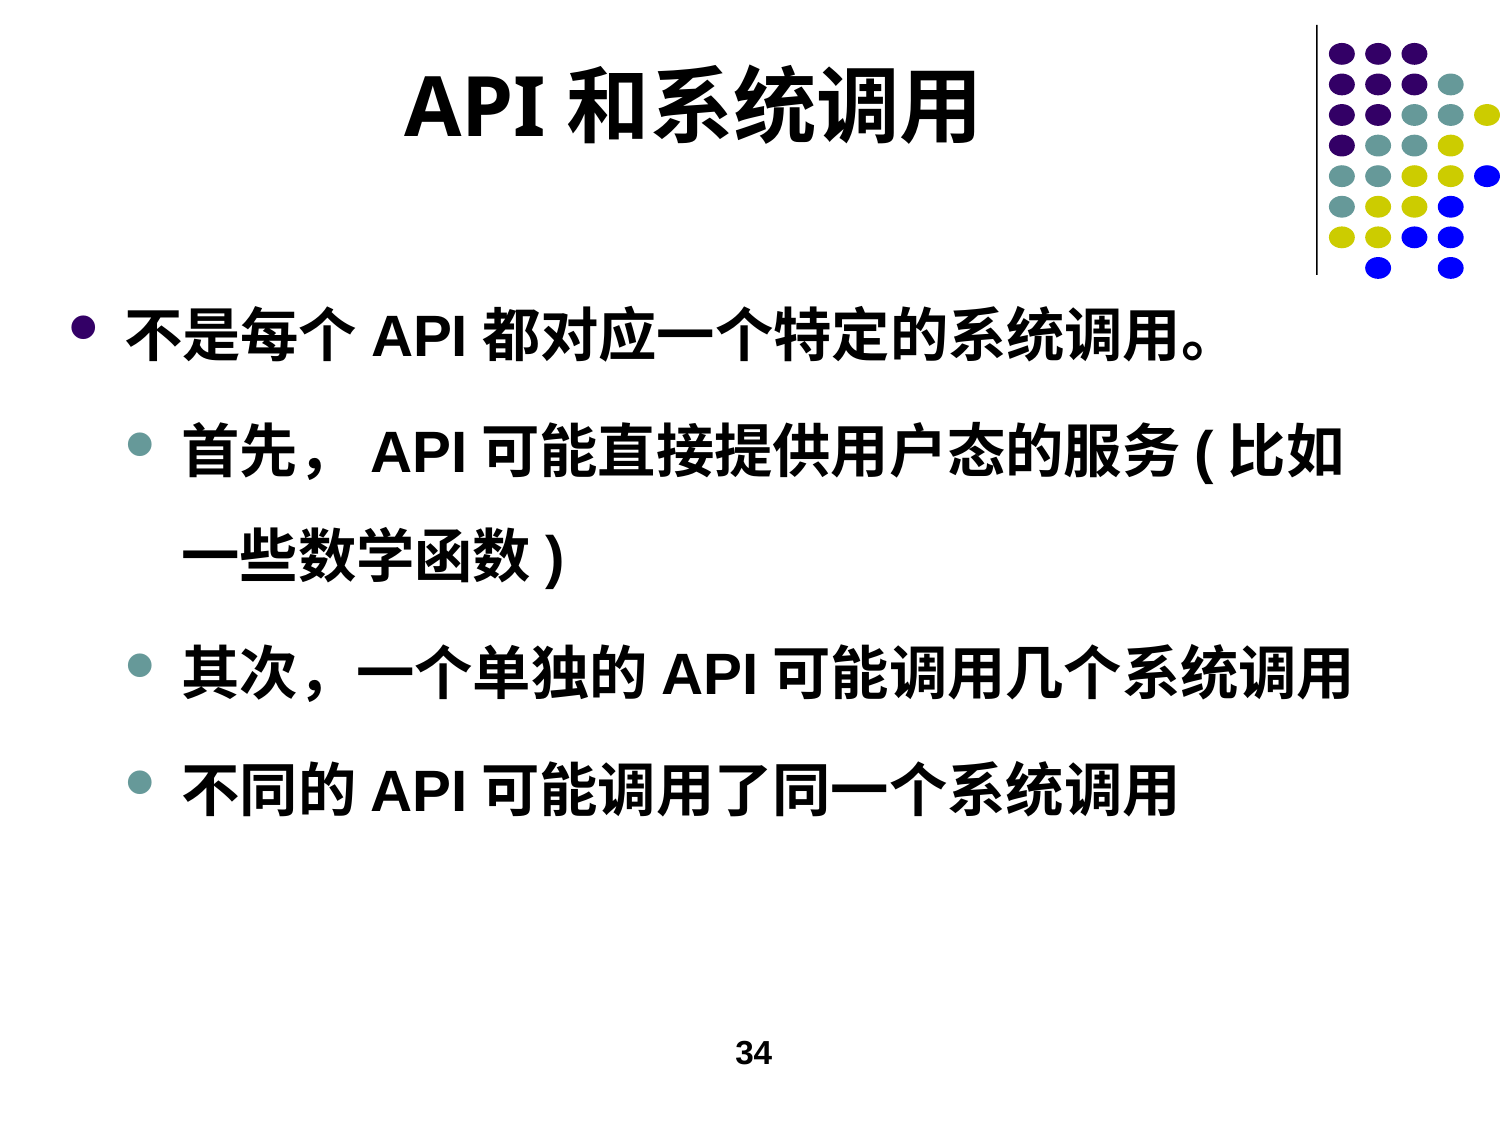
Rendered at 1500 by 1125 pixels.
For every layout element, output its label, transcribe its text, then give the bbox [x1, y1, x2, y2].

title API和系统调用 [74, 19, 1313, 162]
list 不是每个API都对应一个特定的系统调用。 首先，API可能直接提供用户态的服务(比如一些数学函数) 其次，一个单独的API可能调用几个系统调用 不同的API可能调用了同一个系统调用 [52, 255, 1404, 980]
slide_number 34 [578, 1023, 930, 1099]
